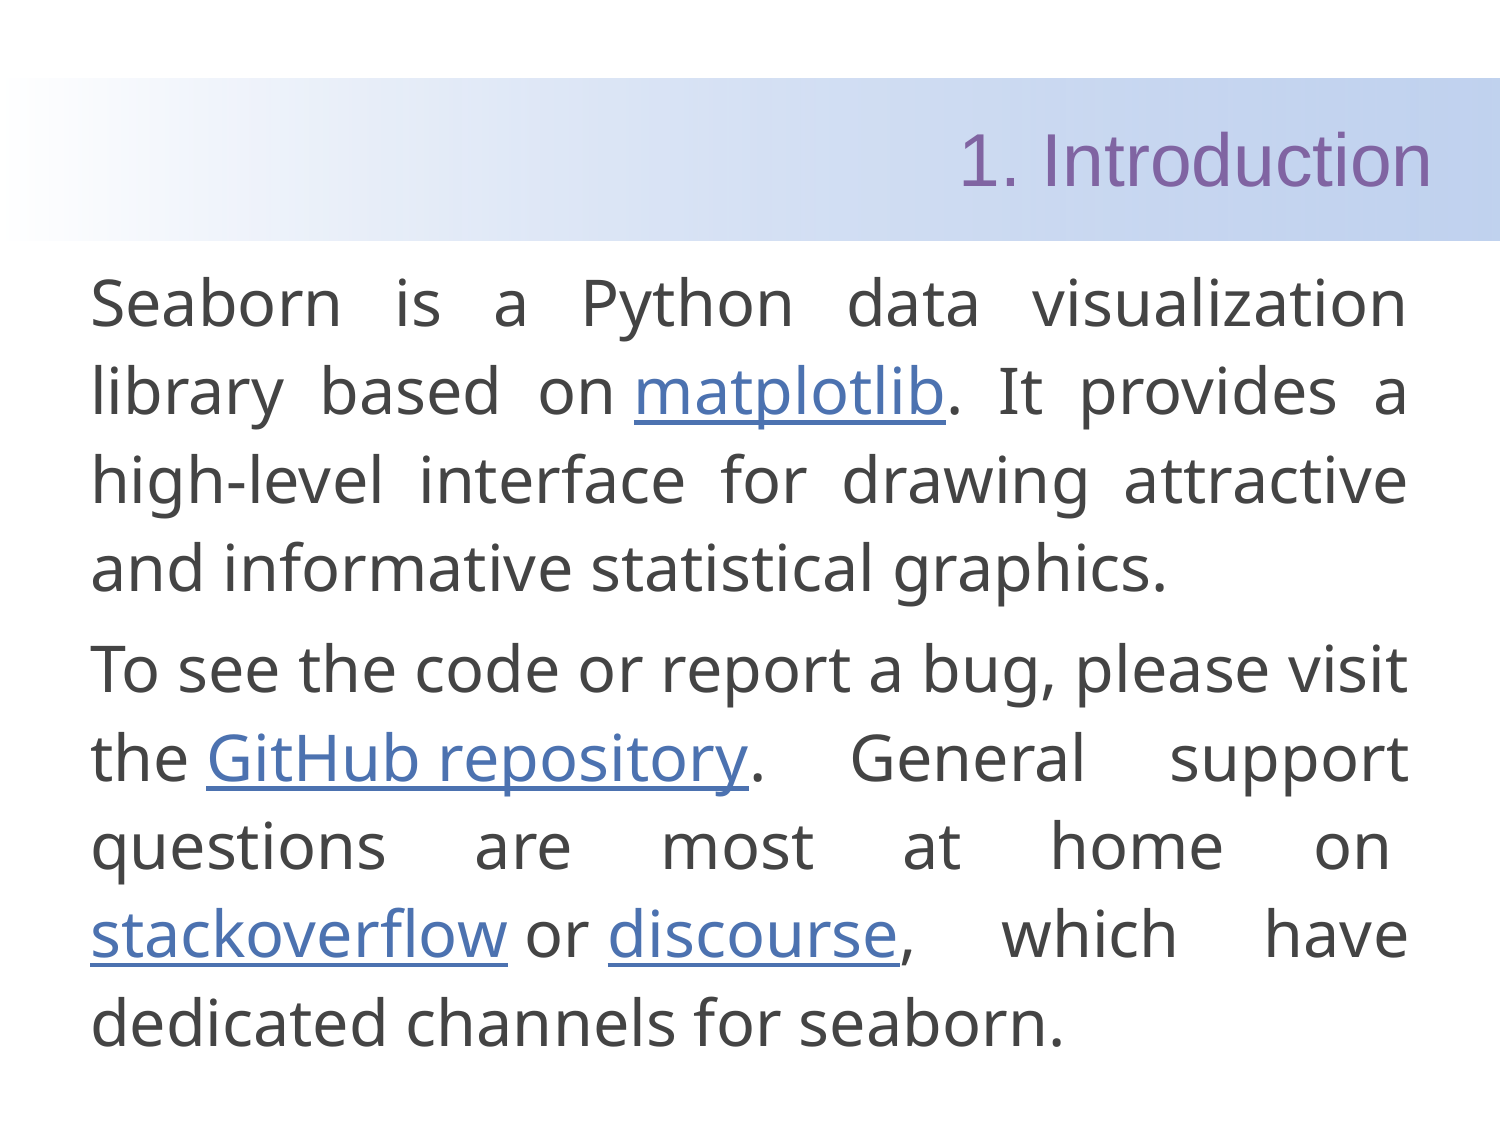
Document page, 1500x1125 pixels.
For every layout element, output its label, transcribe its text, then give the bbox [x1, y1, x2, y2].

list Seaborn is a Python data visualization library based on matplotlib. It provides a high-level interface for drawing attractive and informative statistical graphics. To see the code or report a bug, please visit the GitHub repository. General support questions are most at home on stackoverflow or discourse, which have dedicated channels for seaborn. [75, 249, 1425, 1075]
text_box [0, 78, 1500, 241]
text_box 1. Introduction [106, 110, 1446, 213]
